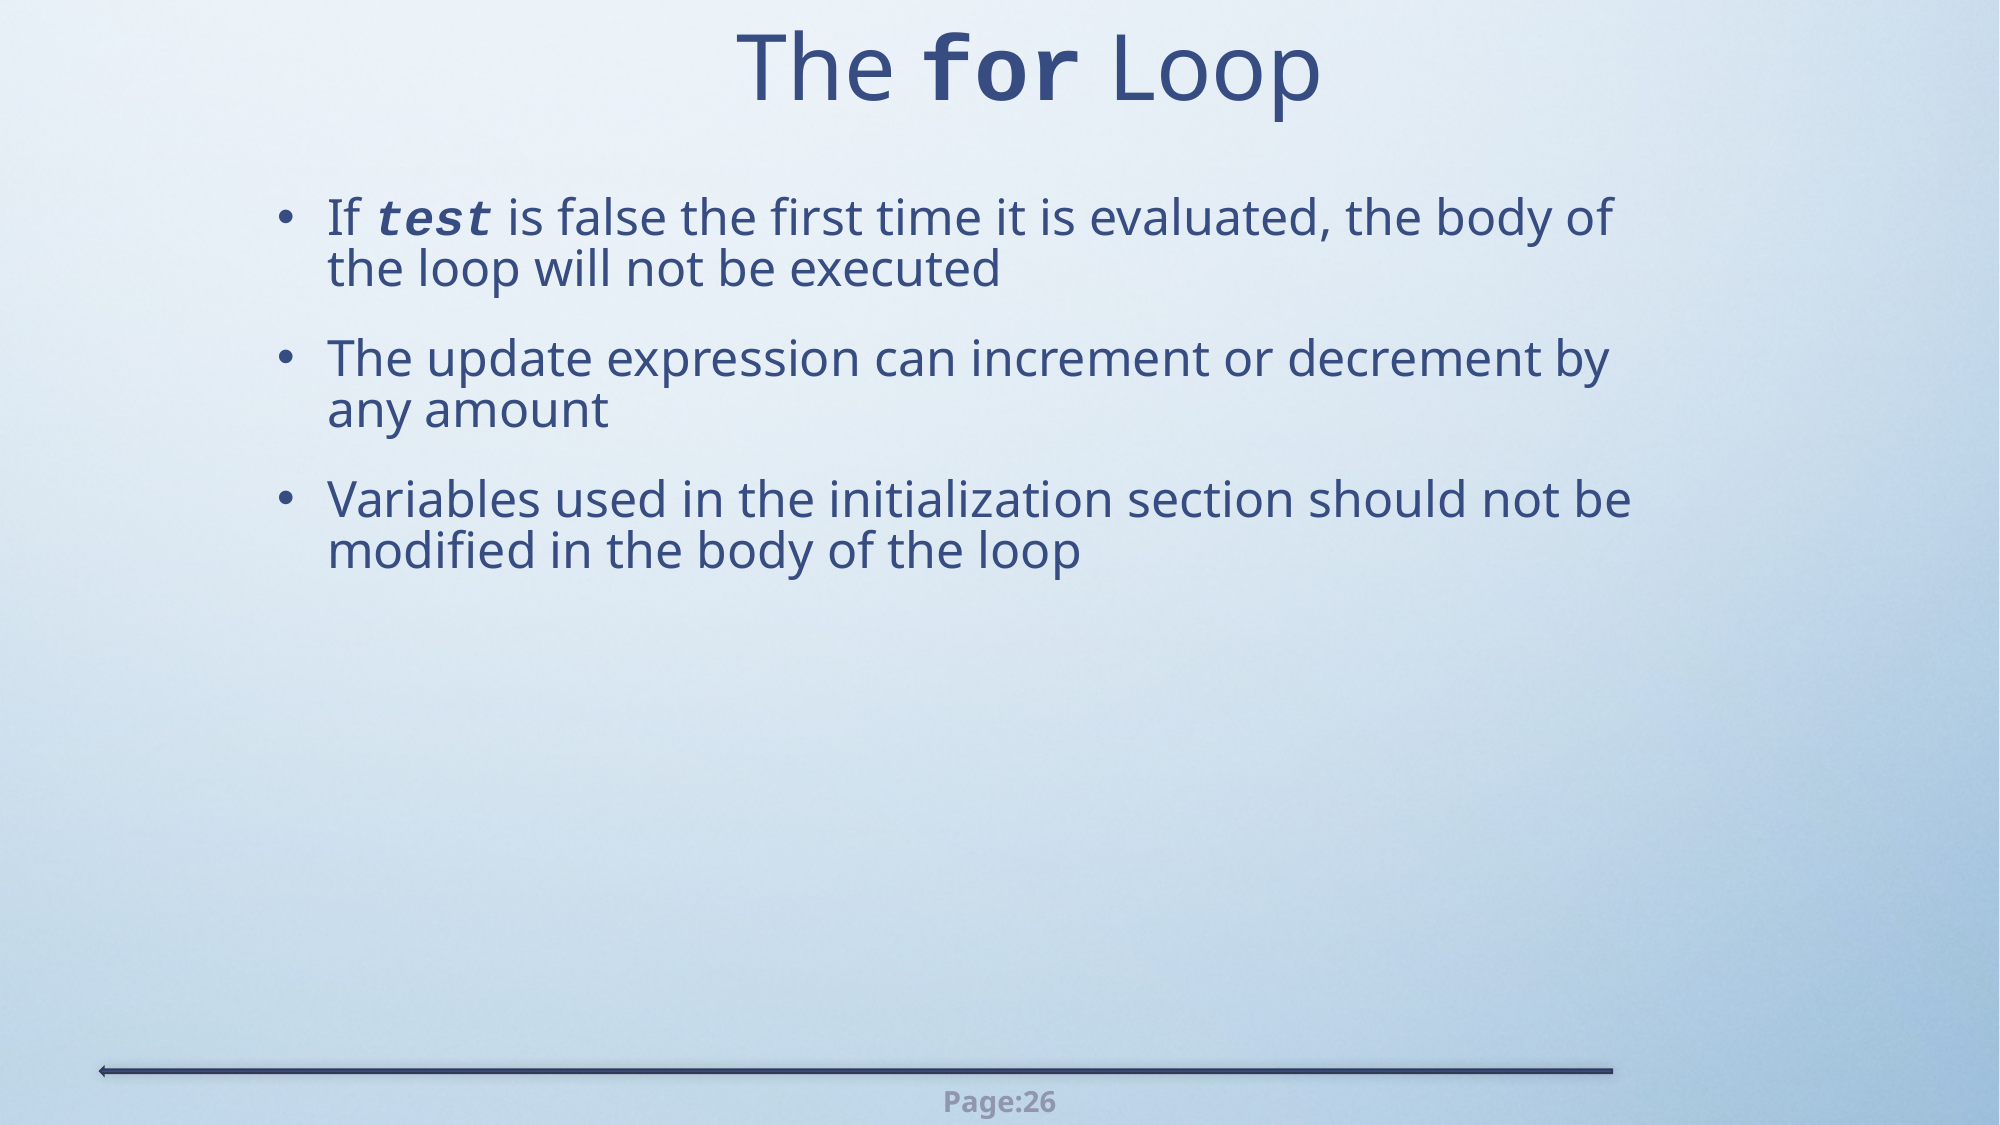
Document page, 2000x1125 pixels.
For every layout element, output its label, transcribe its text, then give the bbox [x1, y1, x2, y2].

title The for Loop [0, 0, 2000, 130]
text_box [0, 228, 1776, 1038]
list If test is false the first time it is evaluated, the body of the loop will not be executed The update expression can increment or decrement by any amount Variables used in the initialization section should not be modified in the body of the loop [262, 187, 1663, 850]
picture [0, 130, 2000, 1125]
